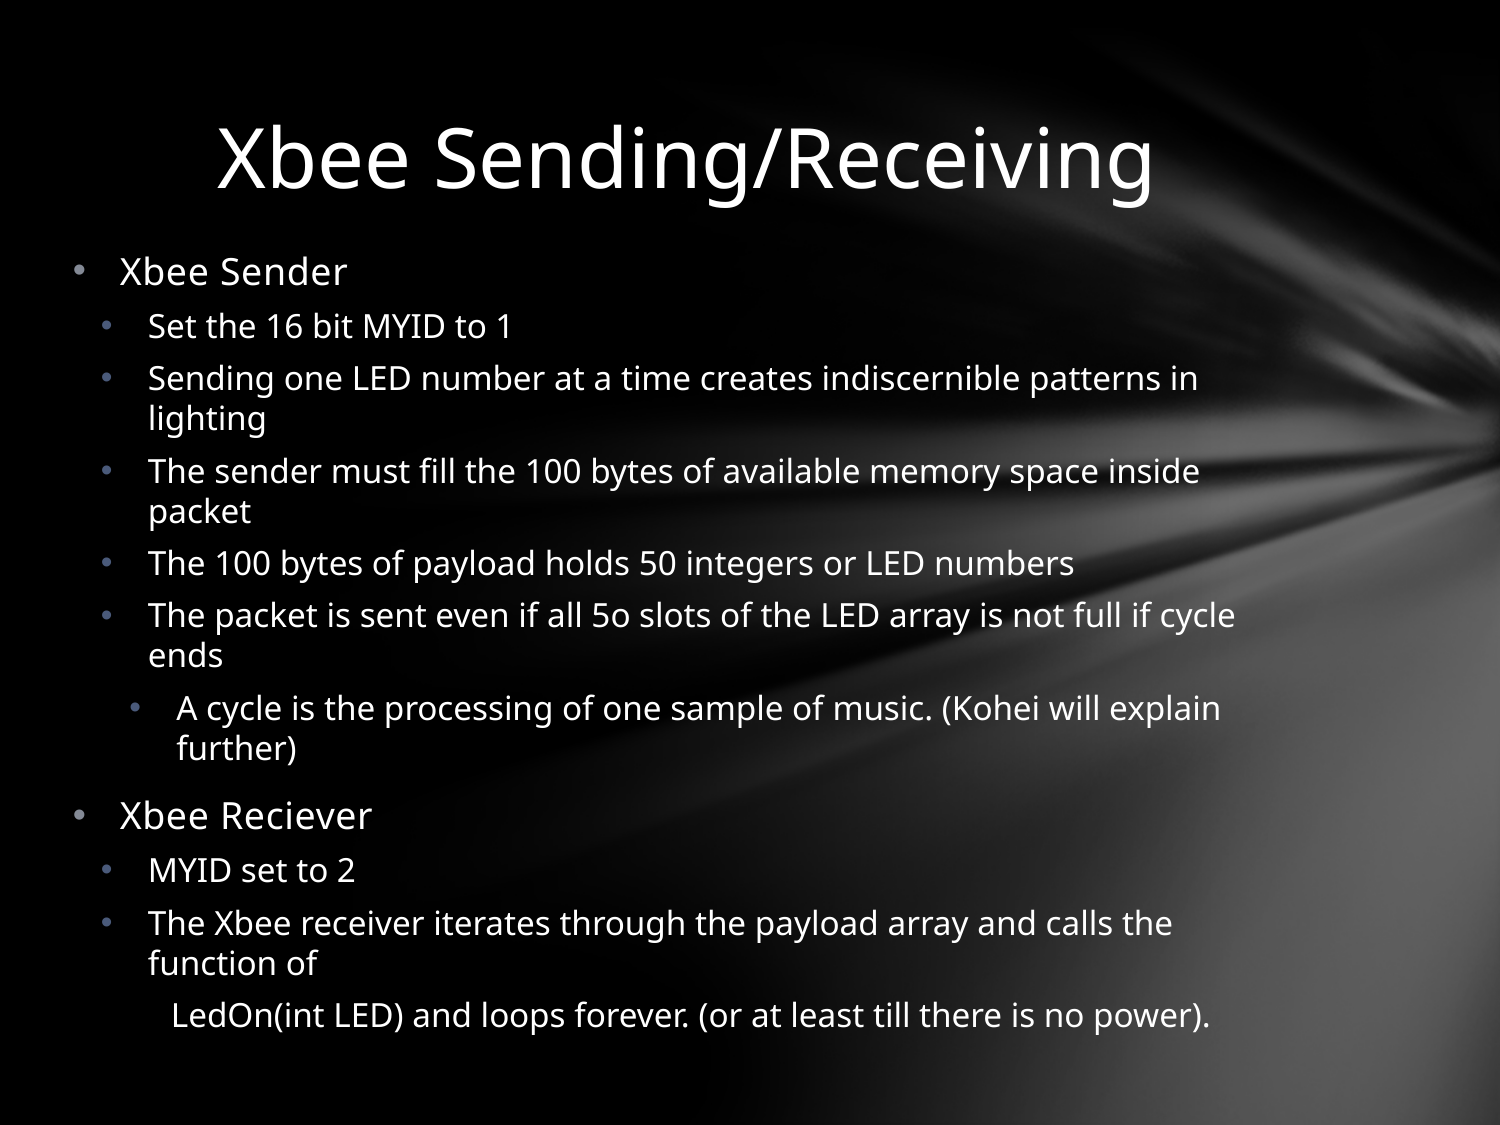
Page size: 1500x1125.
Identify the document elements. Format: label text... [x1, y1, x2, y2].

title Xbee Sending/Receiving [57, 37, 1318, 213]
list Xbee Sender Set the 16 bit MYID to 1 Sending one LED number at a time creates indiscernible patterns in lighting The sender must fill the 100 bytes of available memory space inside packet The 100 bytes of payload holds 50 integers or LED numbers The packet is sent even if all 5o slots of the LED array is not full if cycle ends A cycle is the processing of one sample of music. (Kohei will explain further) Xbee Reciever MYID set to 2 The Xbee receiver iterates through the payload array and calls the function of LedOn(int LED) and loops forever. (or at least till there is no power). [57, 239, 1318, 1015]
